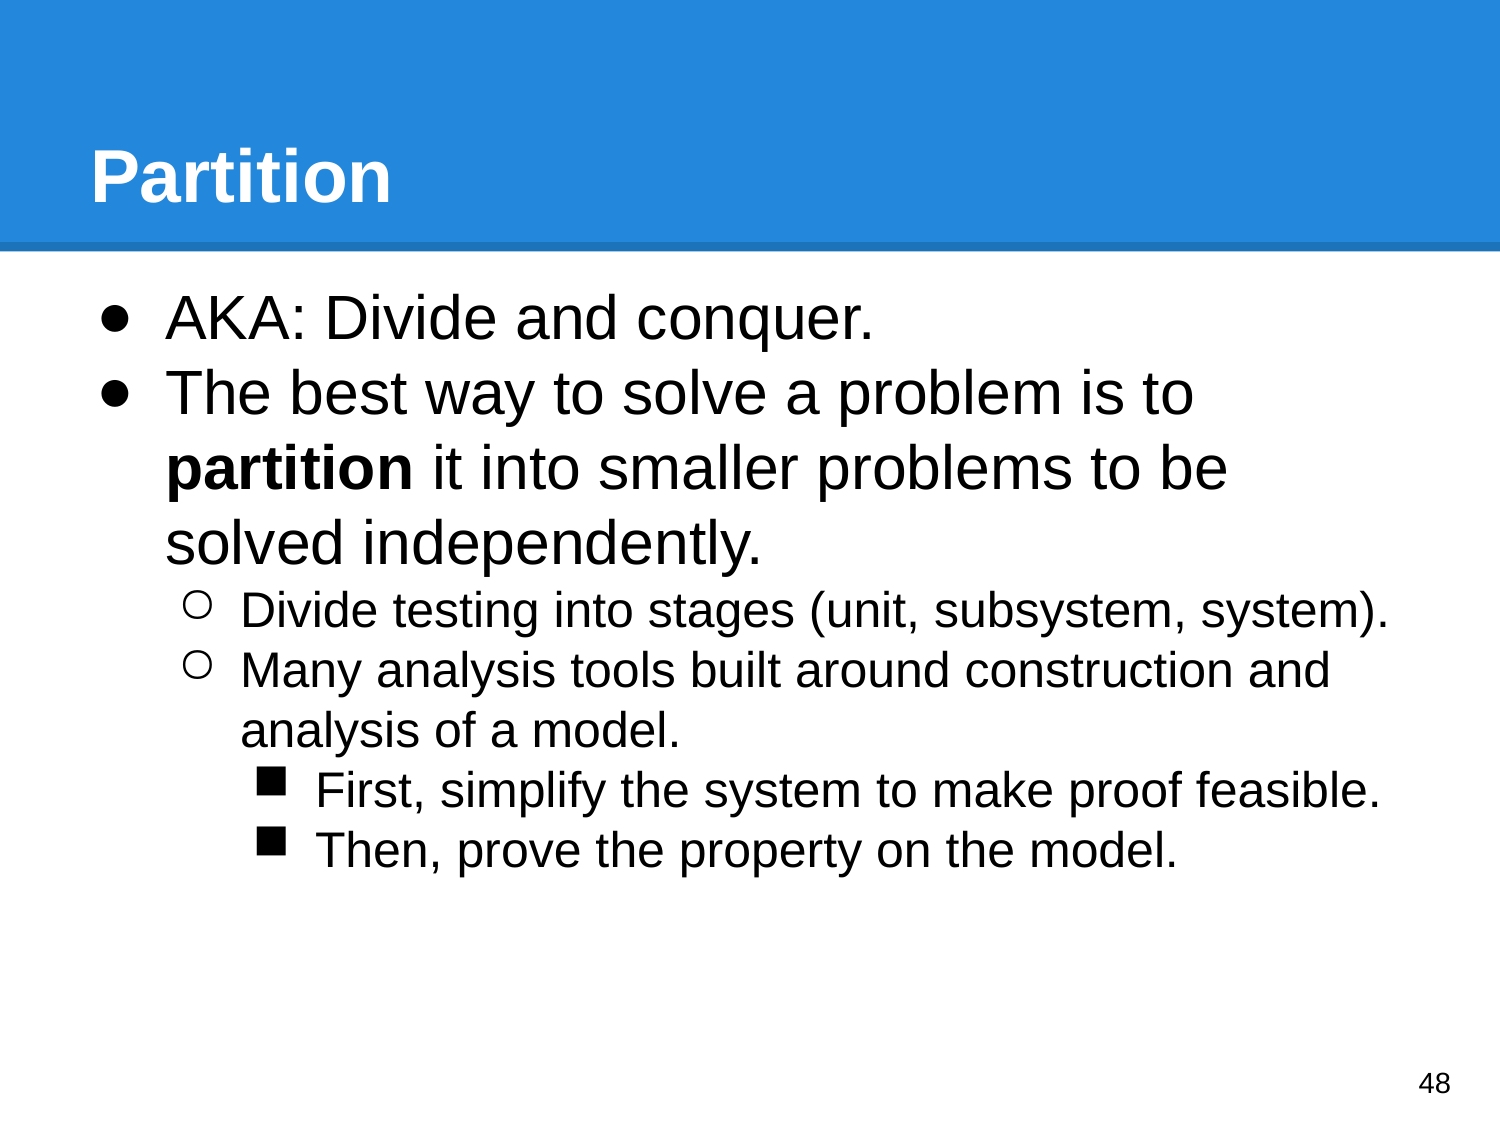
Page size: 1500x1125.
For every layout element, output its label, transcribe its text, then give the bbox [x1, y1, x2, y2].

list AKA: Divide and conquer. The best way to solve a problem is to partition it into smaller problems to be solved independently. Divide testing into stages (unit, subsystem, system). Many analysis tools built around construction and analysis of a model. First, simplify the system to make proof feasible. Then, prove the property on the model. [75, 262, 1425, 1078]
slide_number ‹#› [1403, 1038, 1494, 1125]
title Partition [75, 45, 1425, 233]
